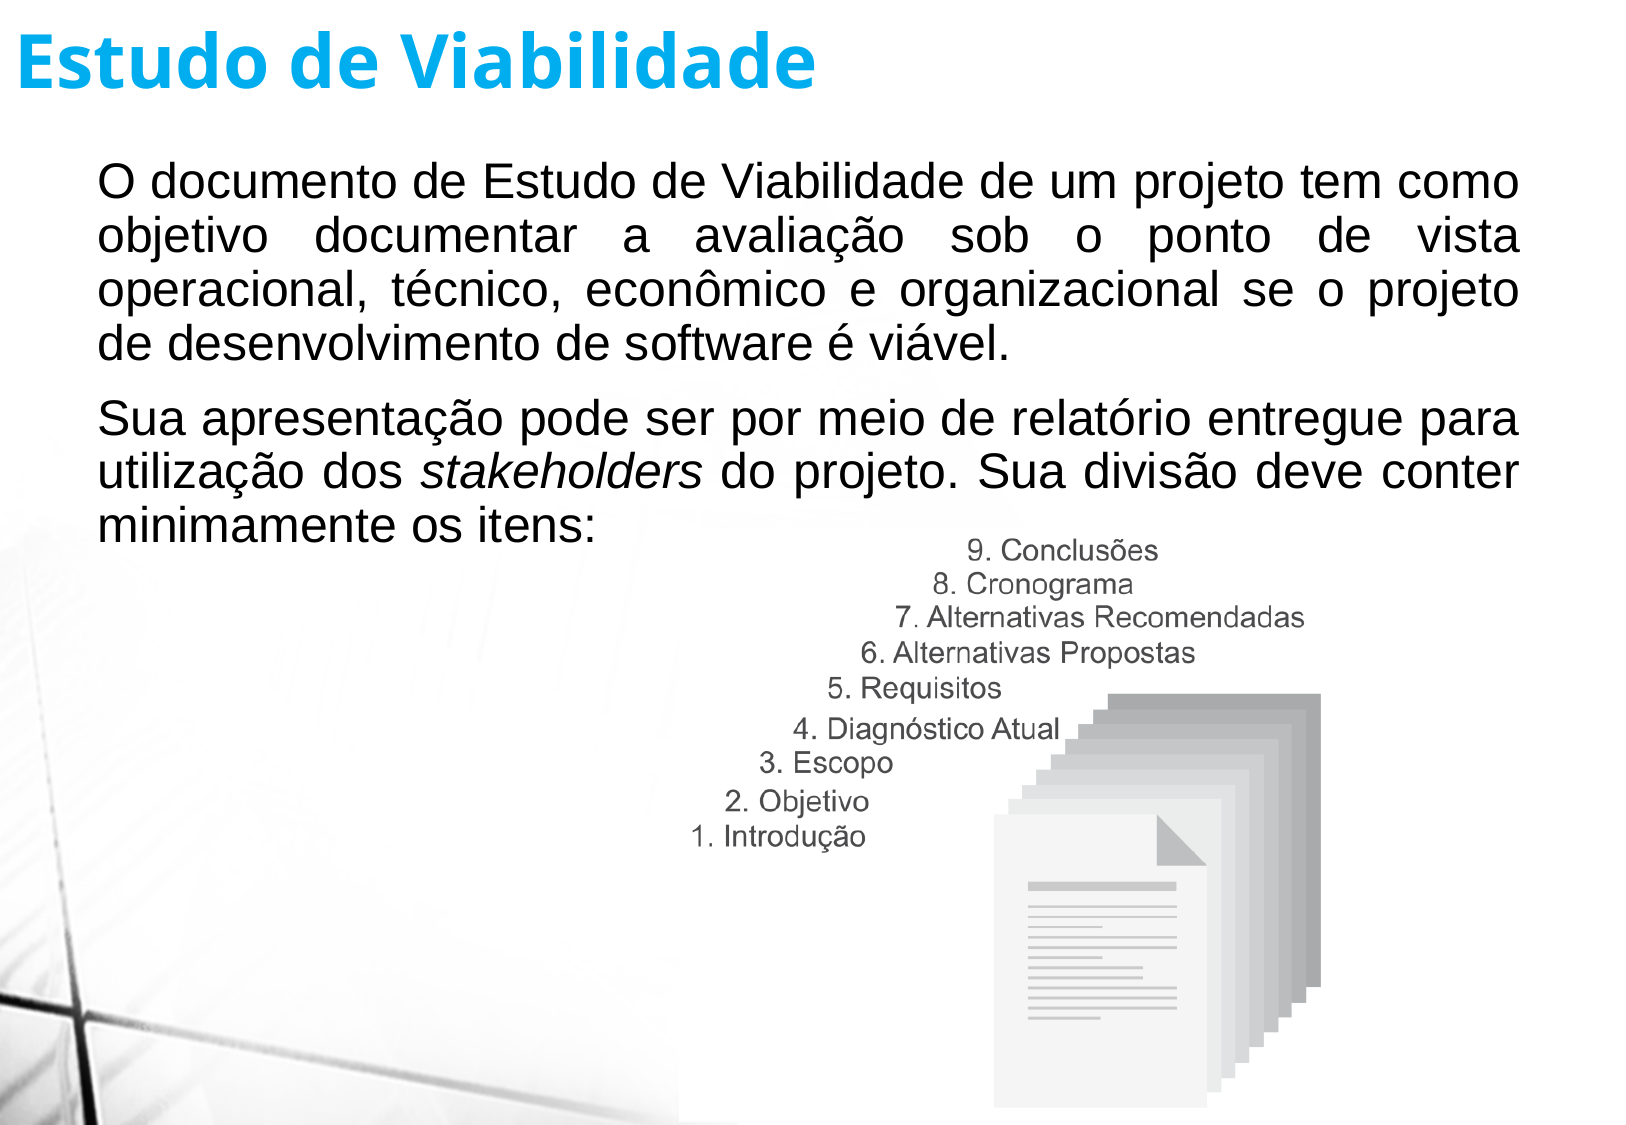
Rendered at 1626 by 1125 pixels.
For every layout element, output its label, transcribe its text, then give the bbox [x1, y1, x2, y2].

text_box O documento de Estudo de Viabilidade de um projeto tem como objetivo documentar a avaliação sob o ponto de vista operacional, técnico, econômico e organizacional se o projeto de desenvolvimento de software é viável. Sua apresentação pode ser por meio de relatório entregue para utilização dos stakeholders do projeto. Sua divisão deve conter minimamente os itens: [29, 147, 1536, 1046]
text_box Estudo de Viabilidade [0, 0, 1158, 110]
picture [0, 0, 1626, 1125]
